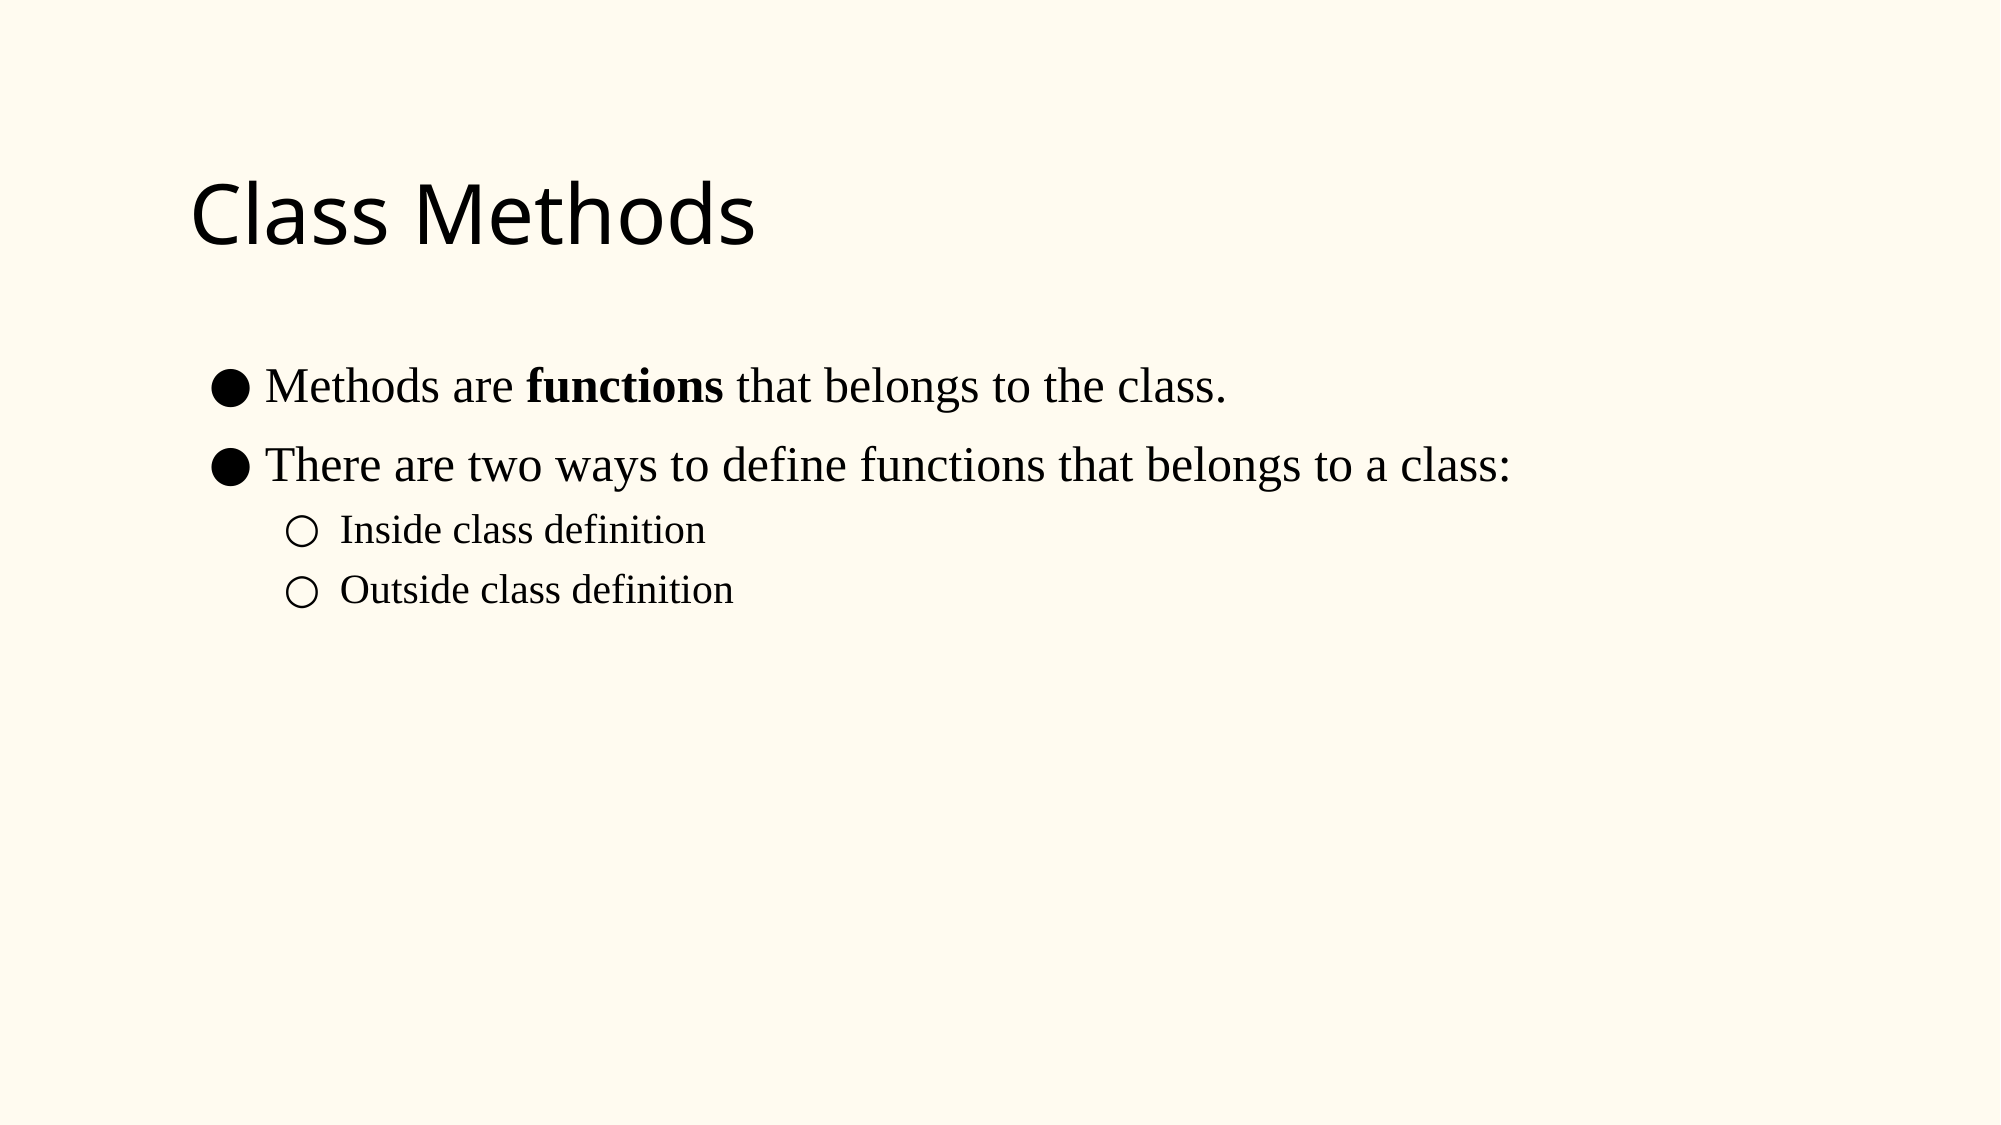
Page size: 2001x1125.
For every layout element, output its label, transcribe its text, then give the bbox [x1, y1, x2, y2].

title Class Methods [174, 105, 1825, 331]
list Methods are functions that belongs to the class. There are two ways to define functions that belongs to a class: Inside class definition Outside class definition [174, 345, 1825, 990]
